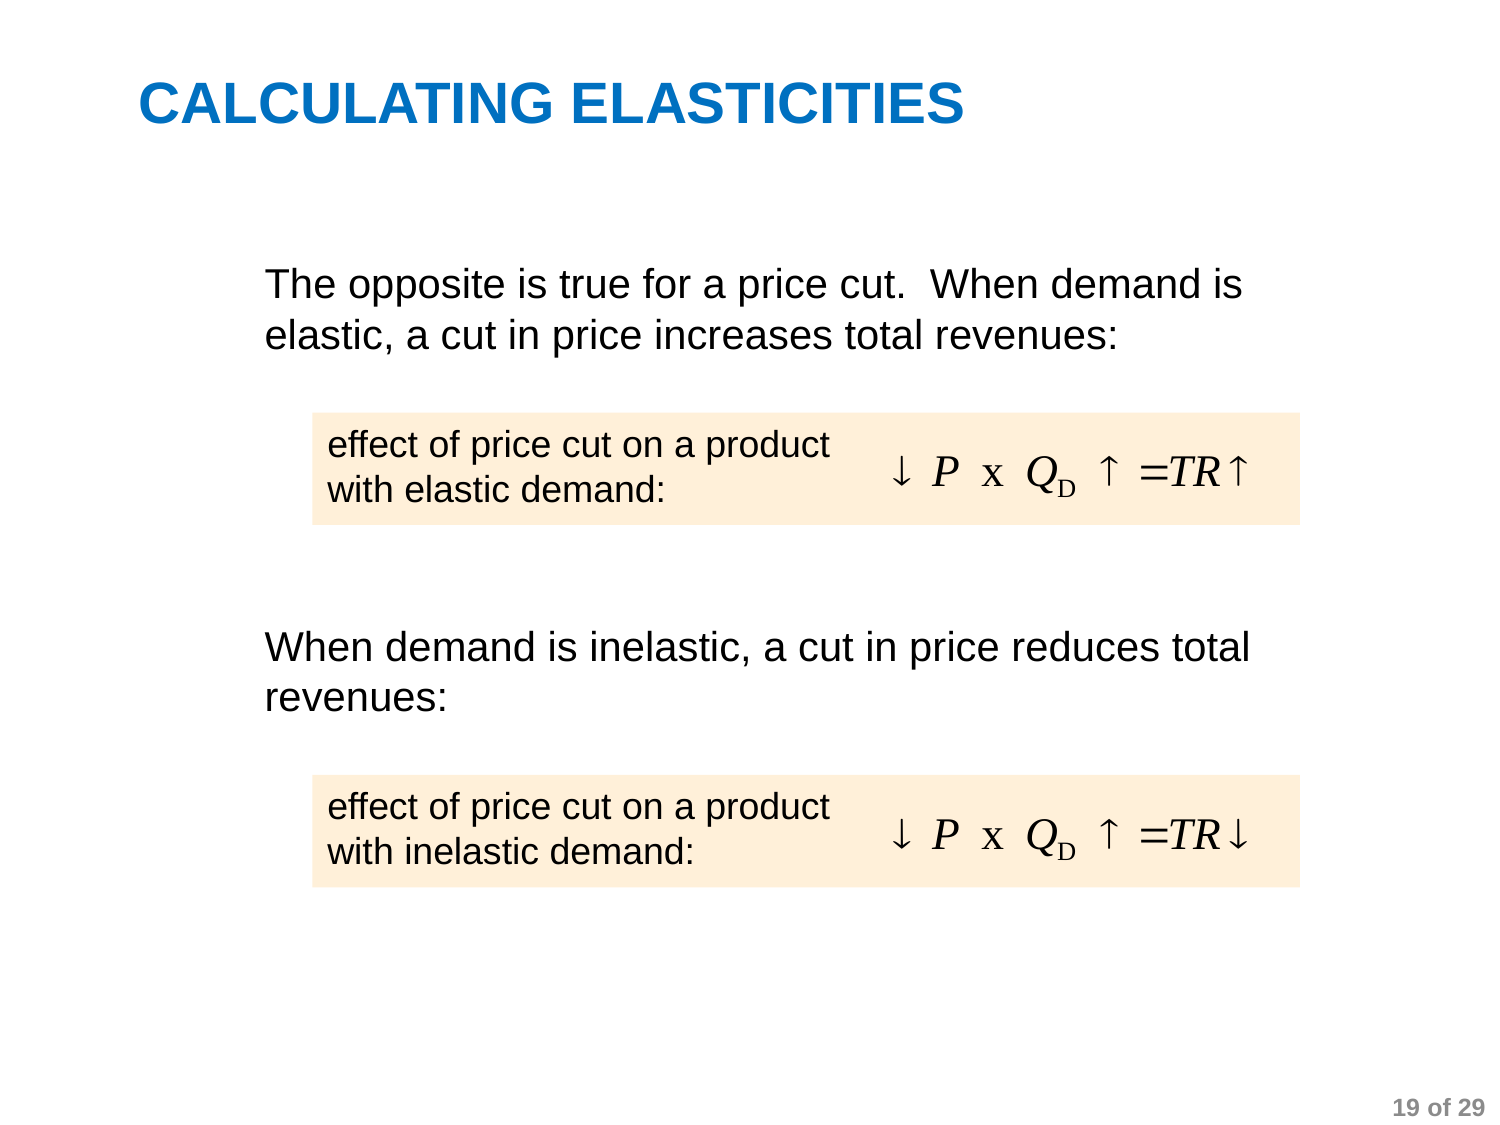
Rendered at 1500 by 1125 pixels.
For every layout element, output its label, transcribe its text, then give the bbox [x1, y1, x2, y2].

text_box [312, 774, 1300, 888]
text_box CALCULATING ELASTICITIES [124, 0, 1500, 150]
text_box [312, 412, 1300, 525]
text_box The opposite is true for a price cut. When demand is elastic, a cut in price increases total revenues: [249, 249, 1363, 375]
slide_number 19 of 29 [1375, 1087, 1500, 1125]
text_box When demand is inelastic, a cut in price reduces total revenues: [249, 612, 1363, 725]
